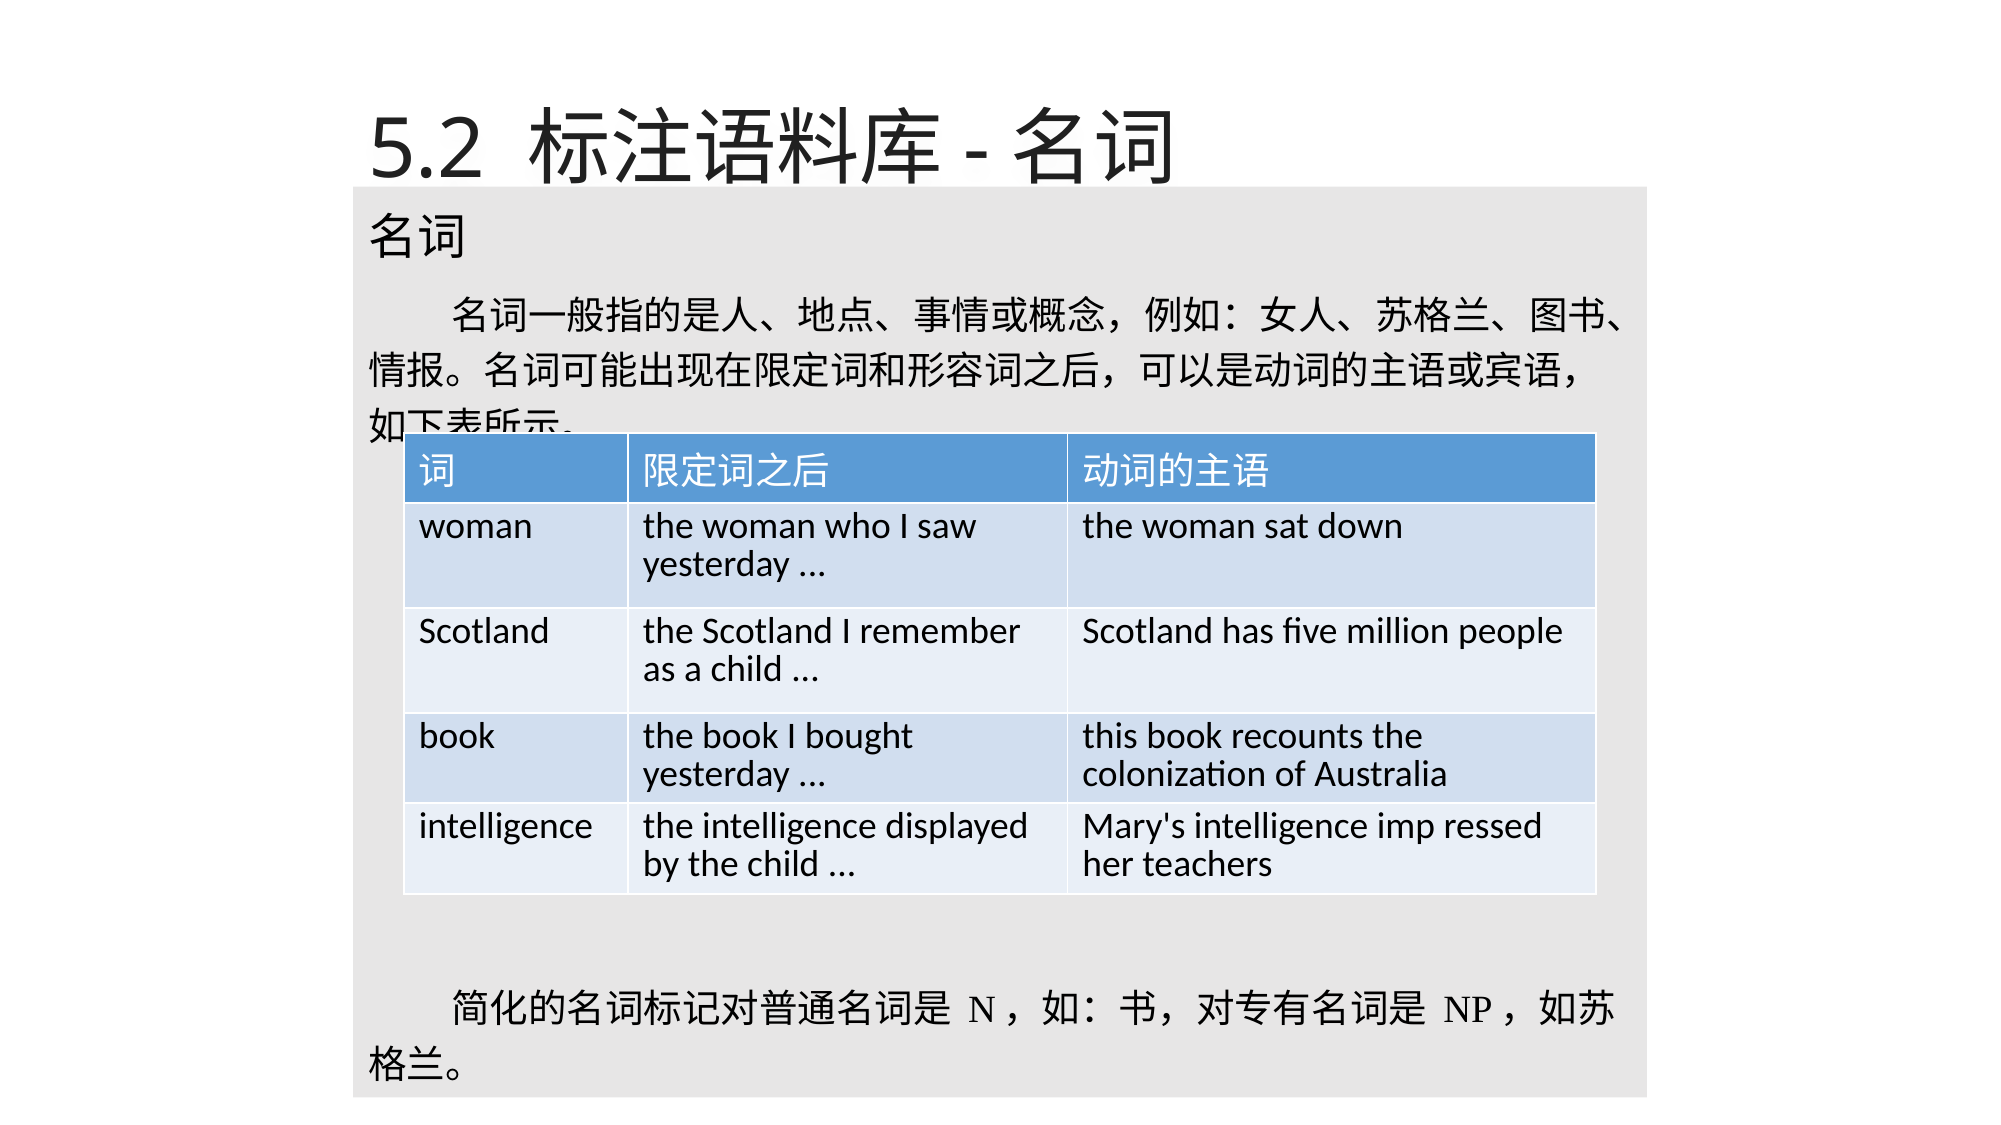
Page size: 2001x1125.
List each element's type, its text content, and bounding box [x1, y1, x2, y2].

title 5.2 标注语料库-名词 [353, 36, 1647, 186]
table_cell Mary's intelligence imp ressed her teachers [1068, 804, 1595, 893]
table_header 词 [405, 434, 627, 502]
table_cell woman [405, 504, 627, 607]
table_cell Scotland [405, 609, 627, 712]
table_cell Scotland has five million people [1068, 609, 1595, 712]
table_cell intelligence [405, 804, 627, 893]
table_cell book [405, 714, 627, 802]
list 名词 名词一般指的是人、地点、事情或概念，例如：女人、苏格兰、图书、情报。名词可能出现在限定词和形容词之后，可以是动词的主语或宾语，如下表所示。 简化的名词标记对普通名词是 N，如：书，对专有名词是 NP，如苏格兰。 [353, 186, 1647, 1098]
table_header 动词的主语 [1068, 434, 1595, 502]
table_cell the woman who I saw yesterday ... [629, 504, 1067, 607]
table_cell this book recounts the colonization of Australia [1068, 714, 1595, 802]
table_header 限定词之后 [629, 434, 1067, 502]
table_cell the woman sat down [1068, 504, 1595, 607]
table_cell the intelligence displayed by the child ... [629, 804, 1067, 893]
table_cell the book I bought yesterday ... [629, 714, 1067, 802]
table_cell the Scotland I remember as a child ... [629, 609, 1067, 712]
